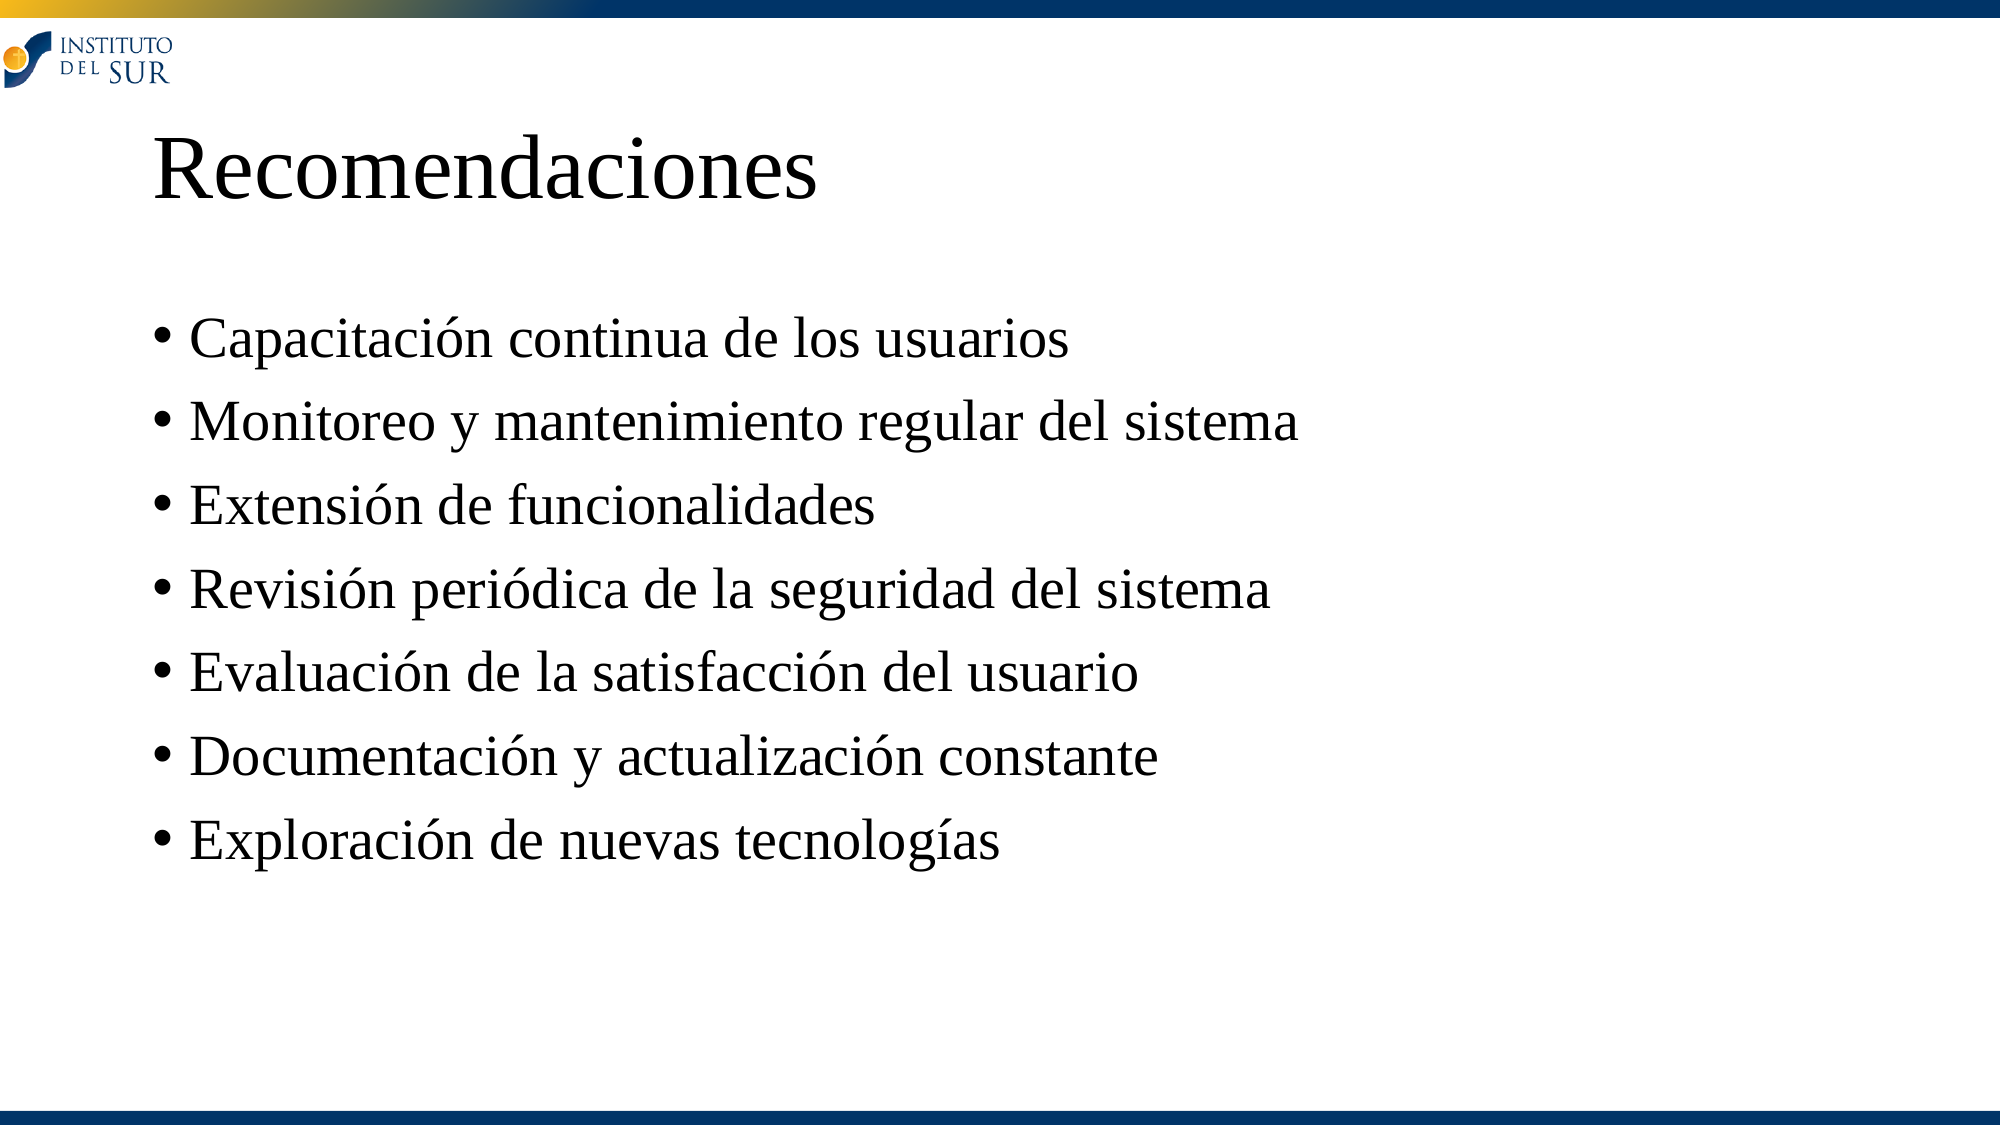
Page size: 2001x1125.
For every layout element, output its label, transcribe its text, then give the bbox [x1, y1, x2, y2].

text_box [0, 1109, 2000, 1125]
text_box Capacitación continua de los usuarios Monitoreo y mantenimiento regular del sistema Extensión de funcionalidades Revisión periódica de la seguridad del sistema Evaluación de la satisfacción del usuario Documentación y actualización constante Exploración de nuevas tecnologías [137, 299, 1863, 1014]
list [0, 31, 173, 89]
text_box [0, 0, 2000, 19]
text_box Recomendaciones [137, 59, 1863, 278]
